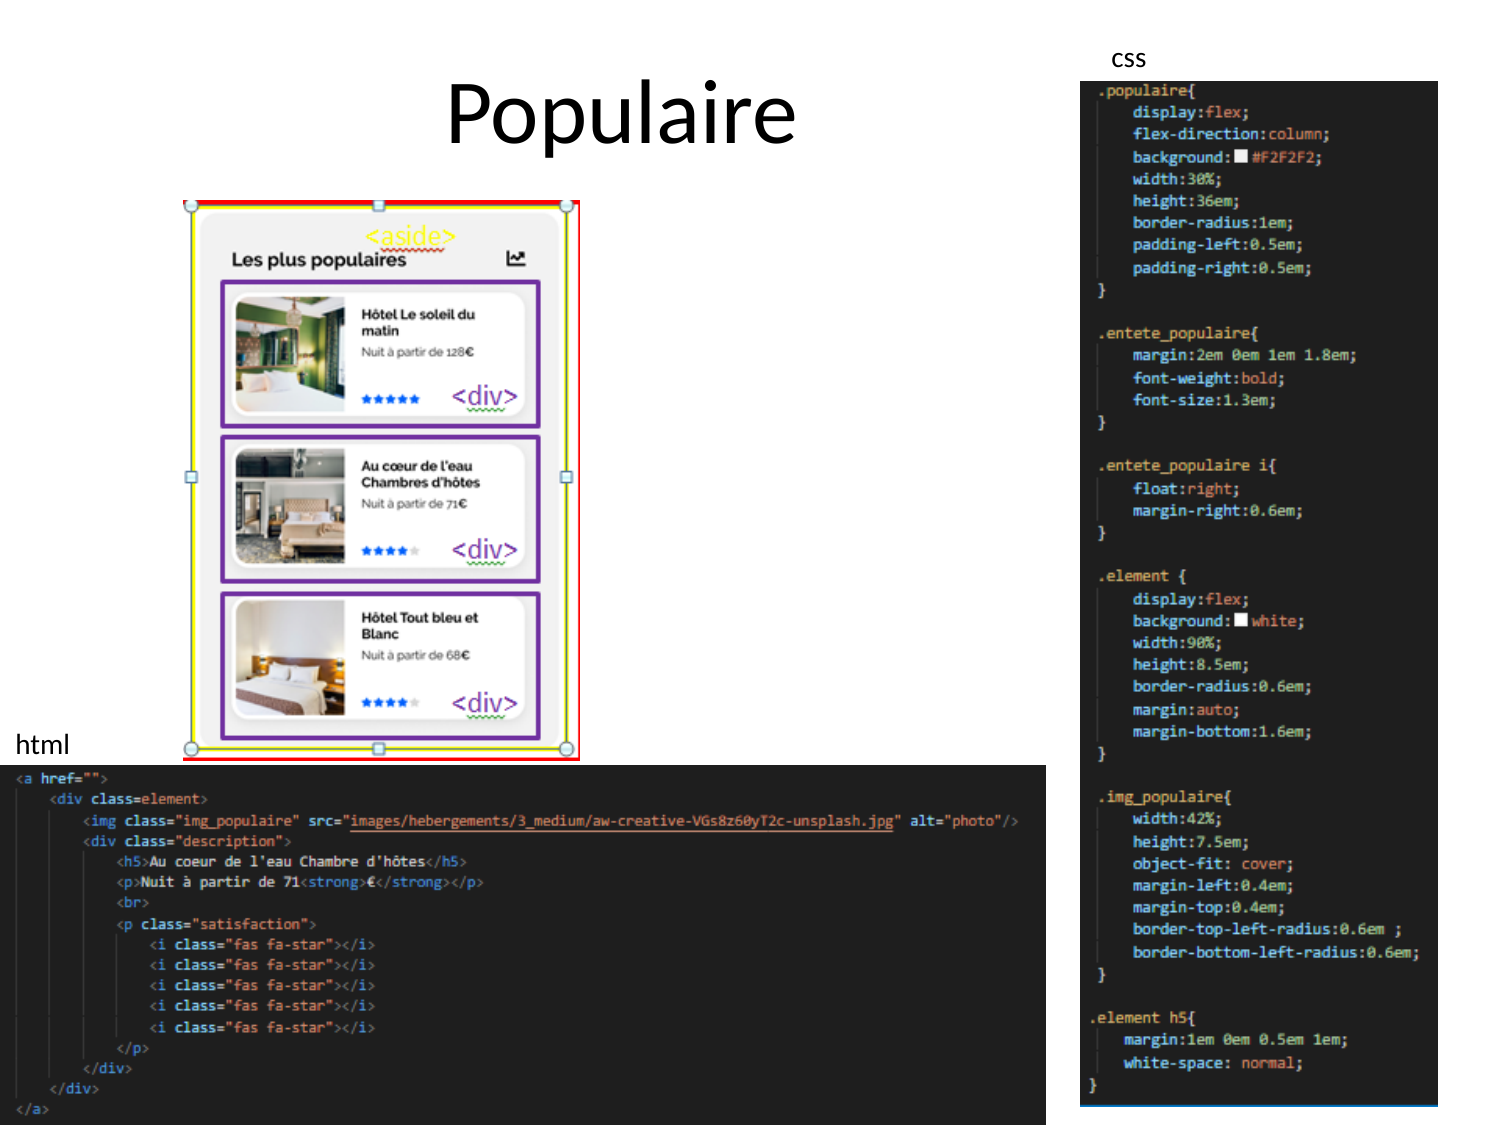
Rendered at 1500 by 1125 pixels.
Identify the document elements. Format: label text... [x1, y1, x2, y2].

picture [0, 764, 1047, 1125]
text_box html [0, 718, 86, 763]
title Populaire [0, 13, 1297, 201]
picture [182, 200, 581, 761]
text_box css [1096, 30, 1162, 79]
picture [1080, 80, 1438, 1108]
